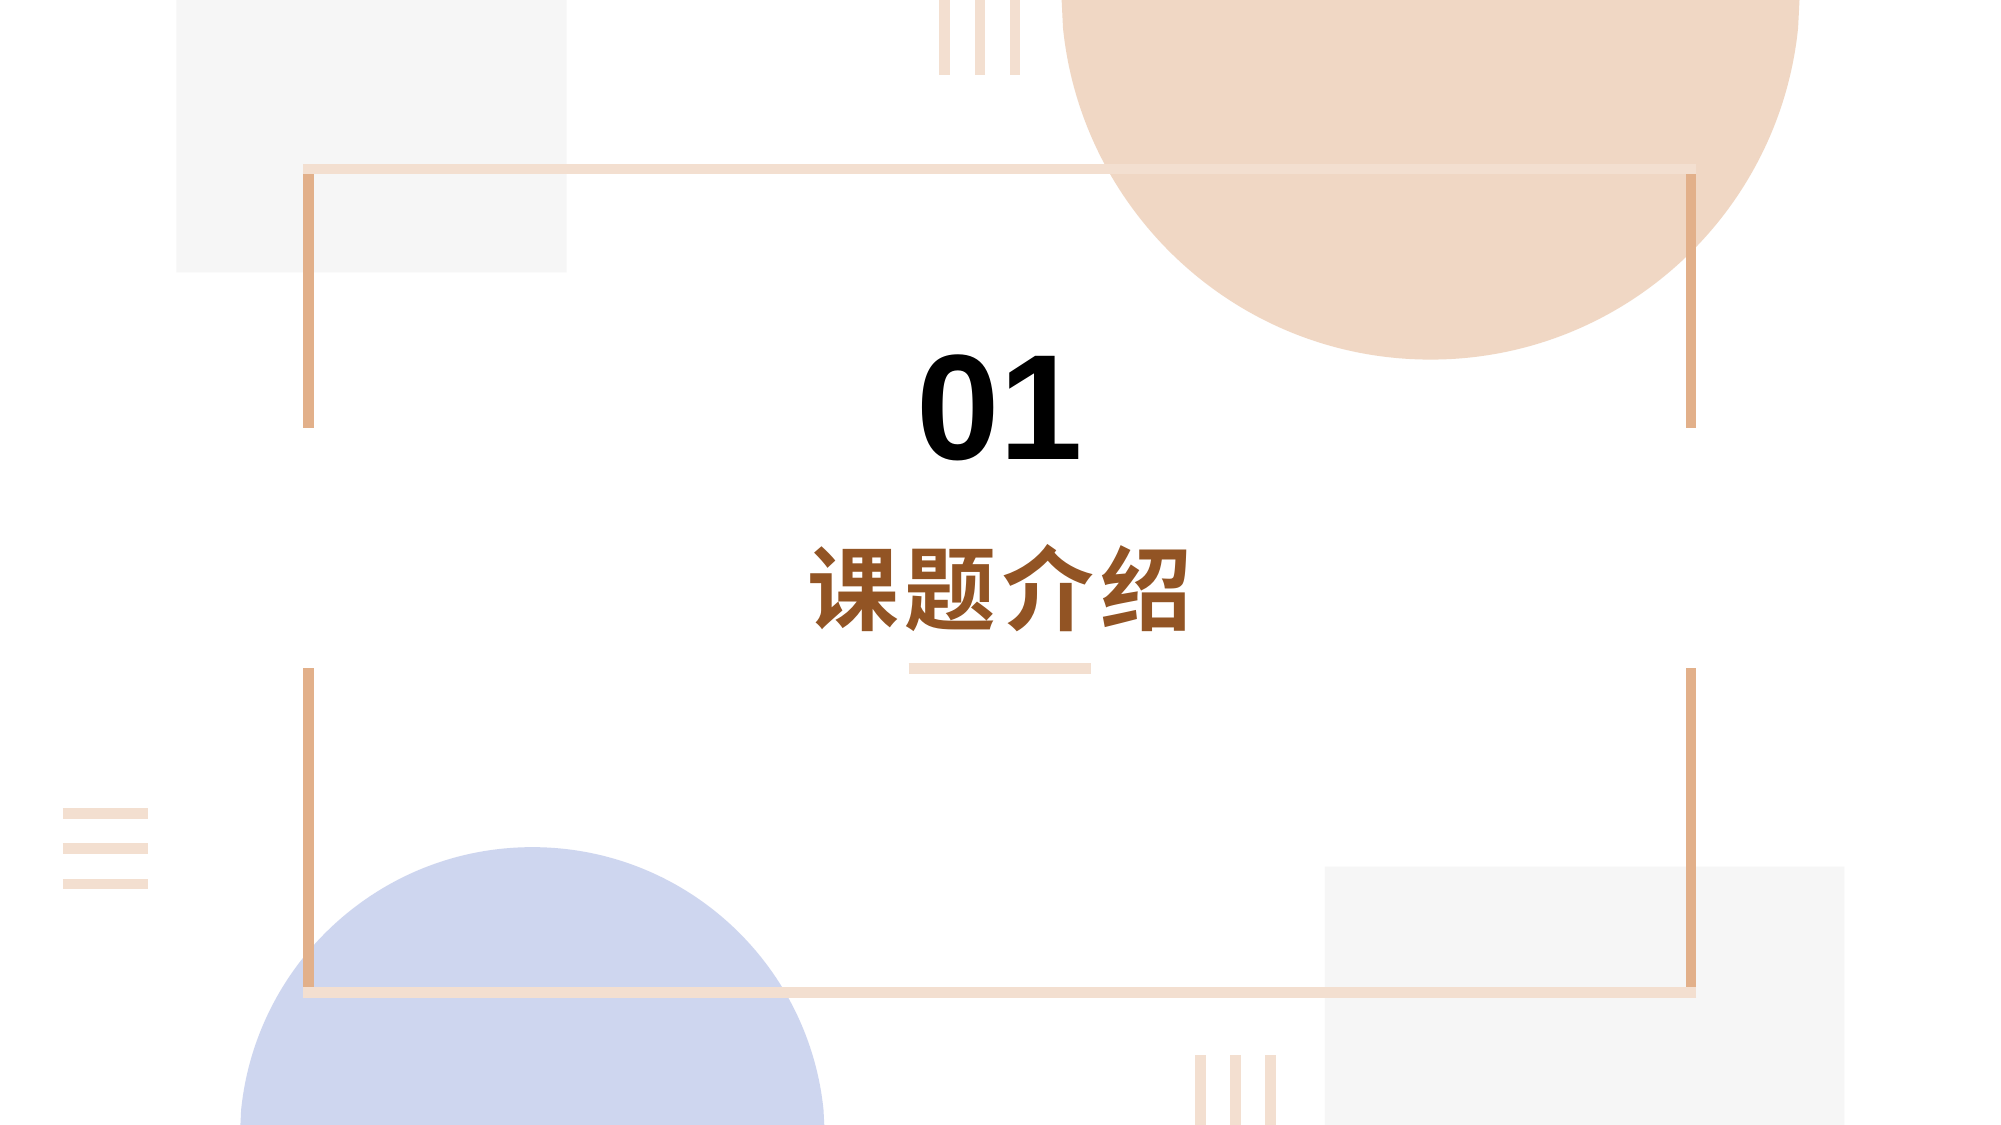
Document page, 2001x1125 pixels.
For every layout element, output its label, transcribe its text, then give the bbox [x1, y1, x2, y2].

title 课题介绍 [492, 487, 1508, 650]
text_box 01 [819, 302, 1181, 487]
